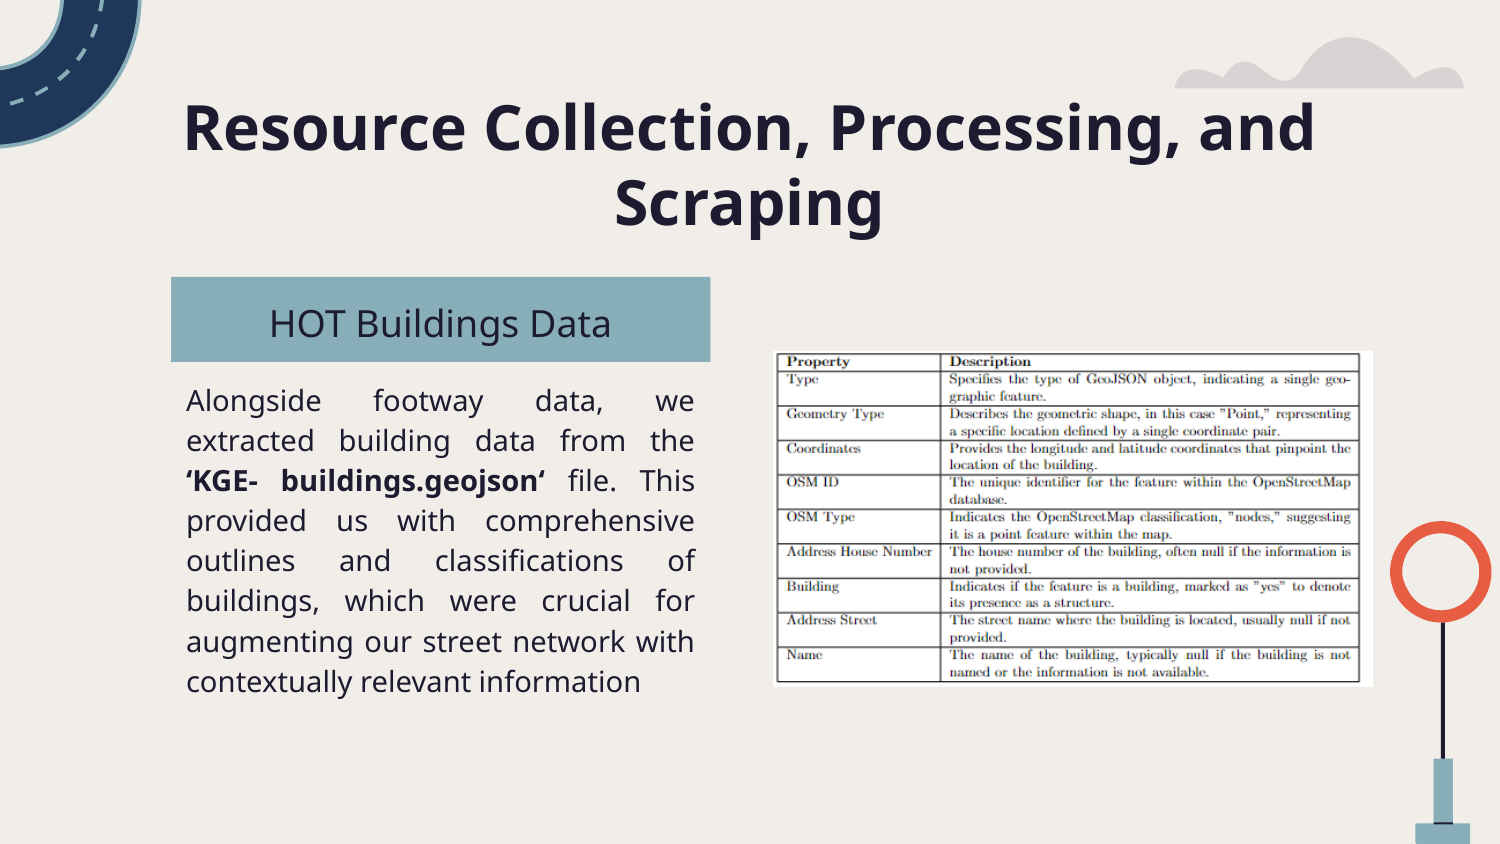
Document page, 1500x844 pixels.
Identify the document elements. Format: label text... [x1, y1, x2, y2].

subtitle Alongside footway data, we extracted building data from the ‘KGE- buildings.geojson‘ file. This provided us with comprehensive outlines and classifications of buildings, which were crucial for augmenting our street network with contextually relevant information [171, 362, 711, 711]
subtitle HOT Buildings Data [171, 276, 711, 362]
picture [773, 351, 1373, 687]
title Resource Collection, Processing, and Scraping [118, 72, 1382, 167]
